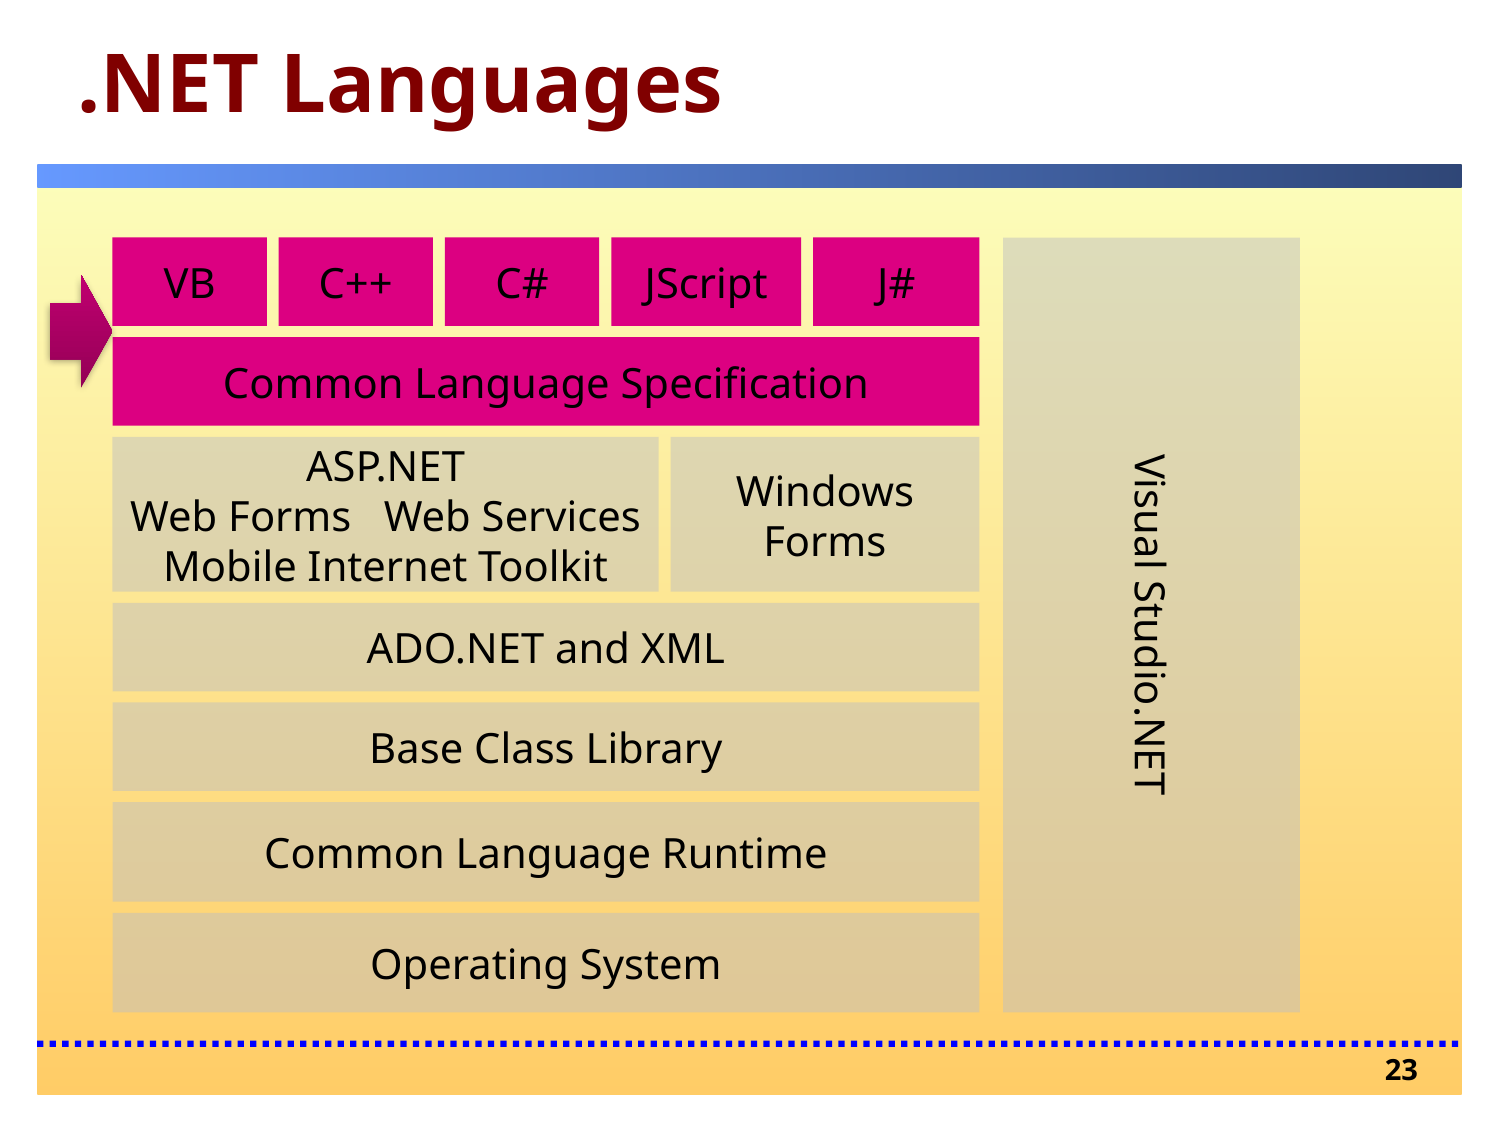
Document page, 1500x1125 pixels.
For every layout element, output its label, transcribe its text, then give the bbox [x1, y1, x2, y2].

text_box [112, 237, 1301, 1013]
title .NET Languages [62, 37, 1500, 141]
text_box [49, 275, 107, 388]
